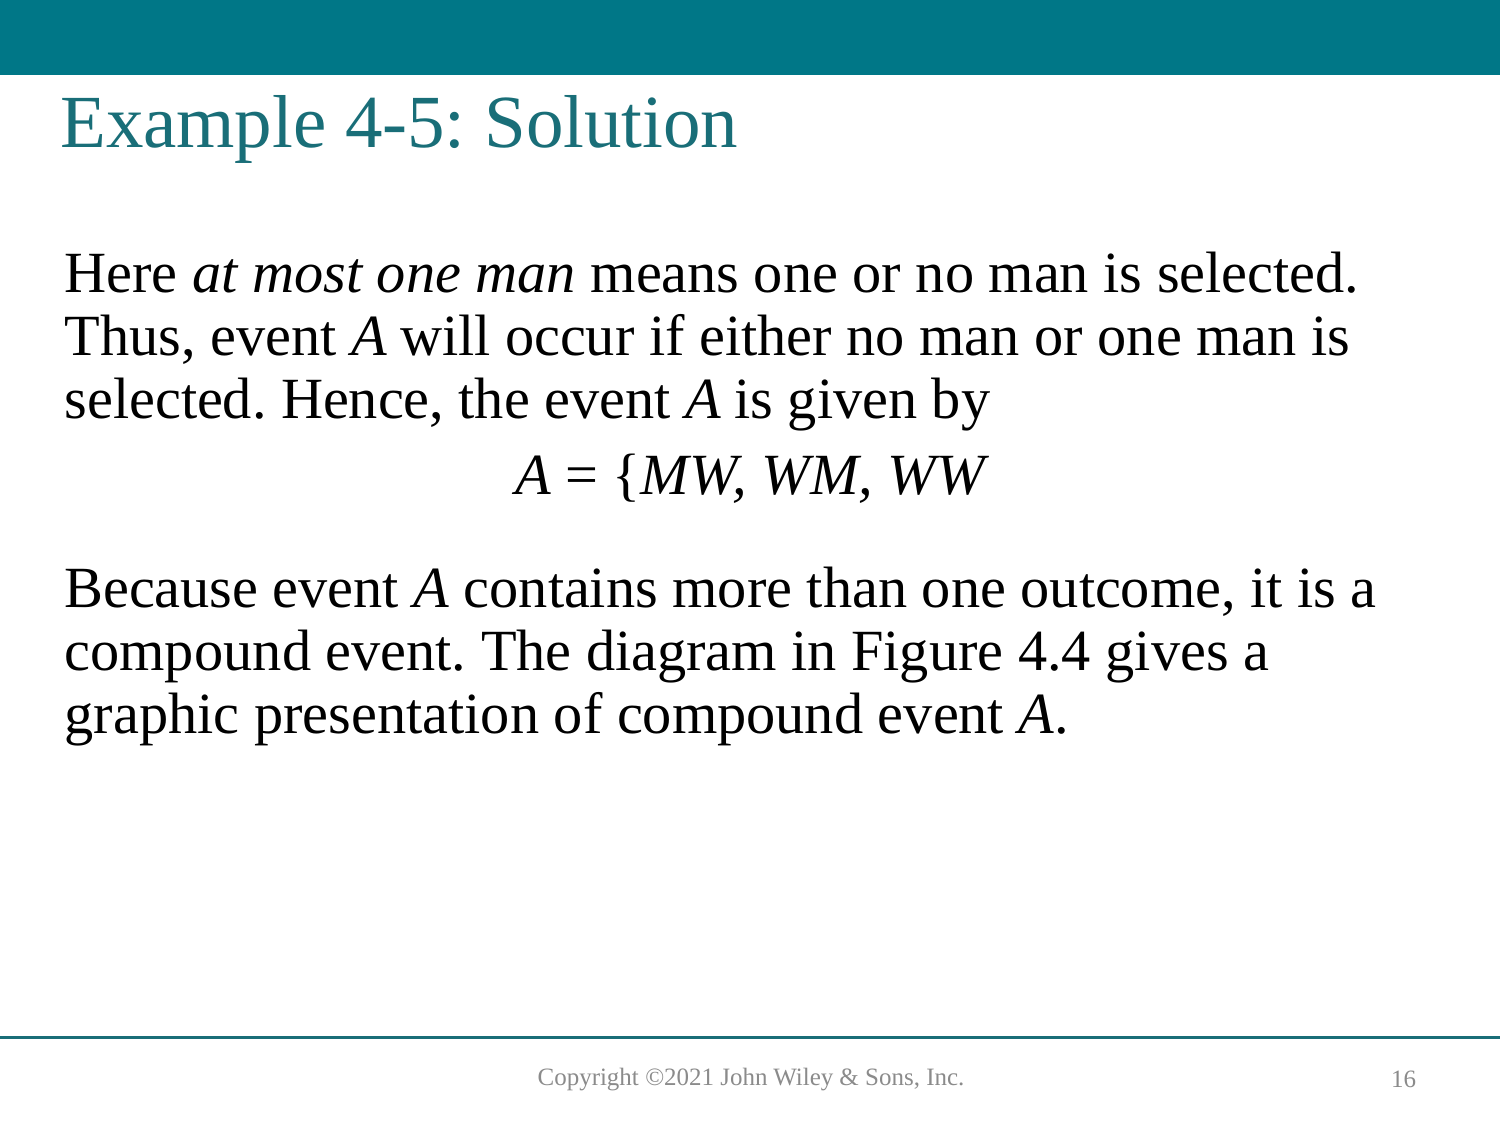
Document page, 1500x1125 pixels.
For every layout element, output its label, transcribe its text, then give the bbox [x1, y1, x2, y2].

title Example 4-5: Solution [45, 75, 1447, 235]
list Here at most one man means one or no man is selected. Thus, event A will occur if either no man or one man is selected. Hence, the event A is given by A = {MW, WM, WW Because event A contains more than one outcome, it is a compound event. The diagram in Figure 4.4 gives a graphic presentation of compound event A. [50, 234, 1450, 1025]
